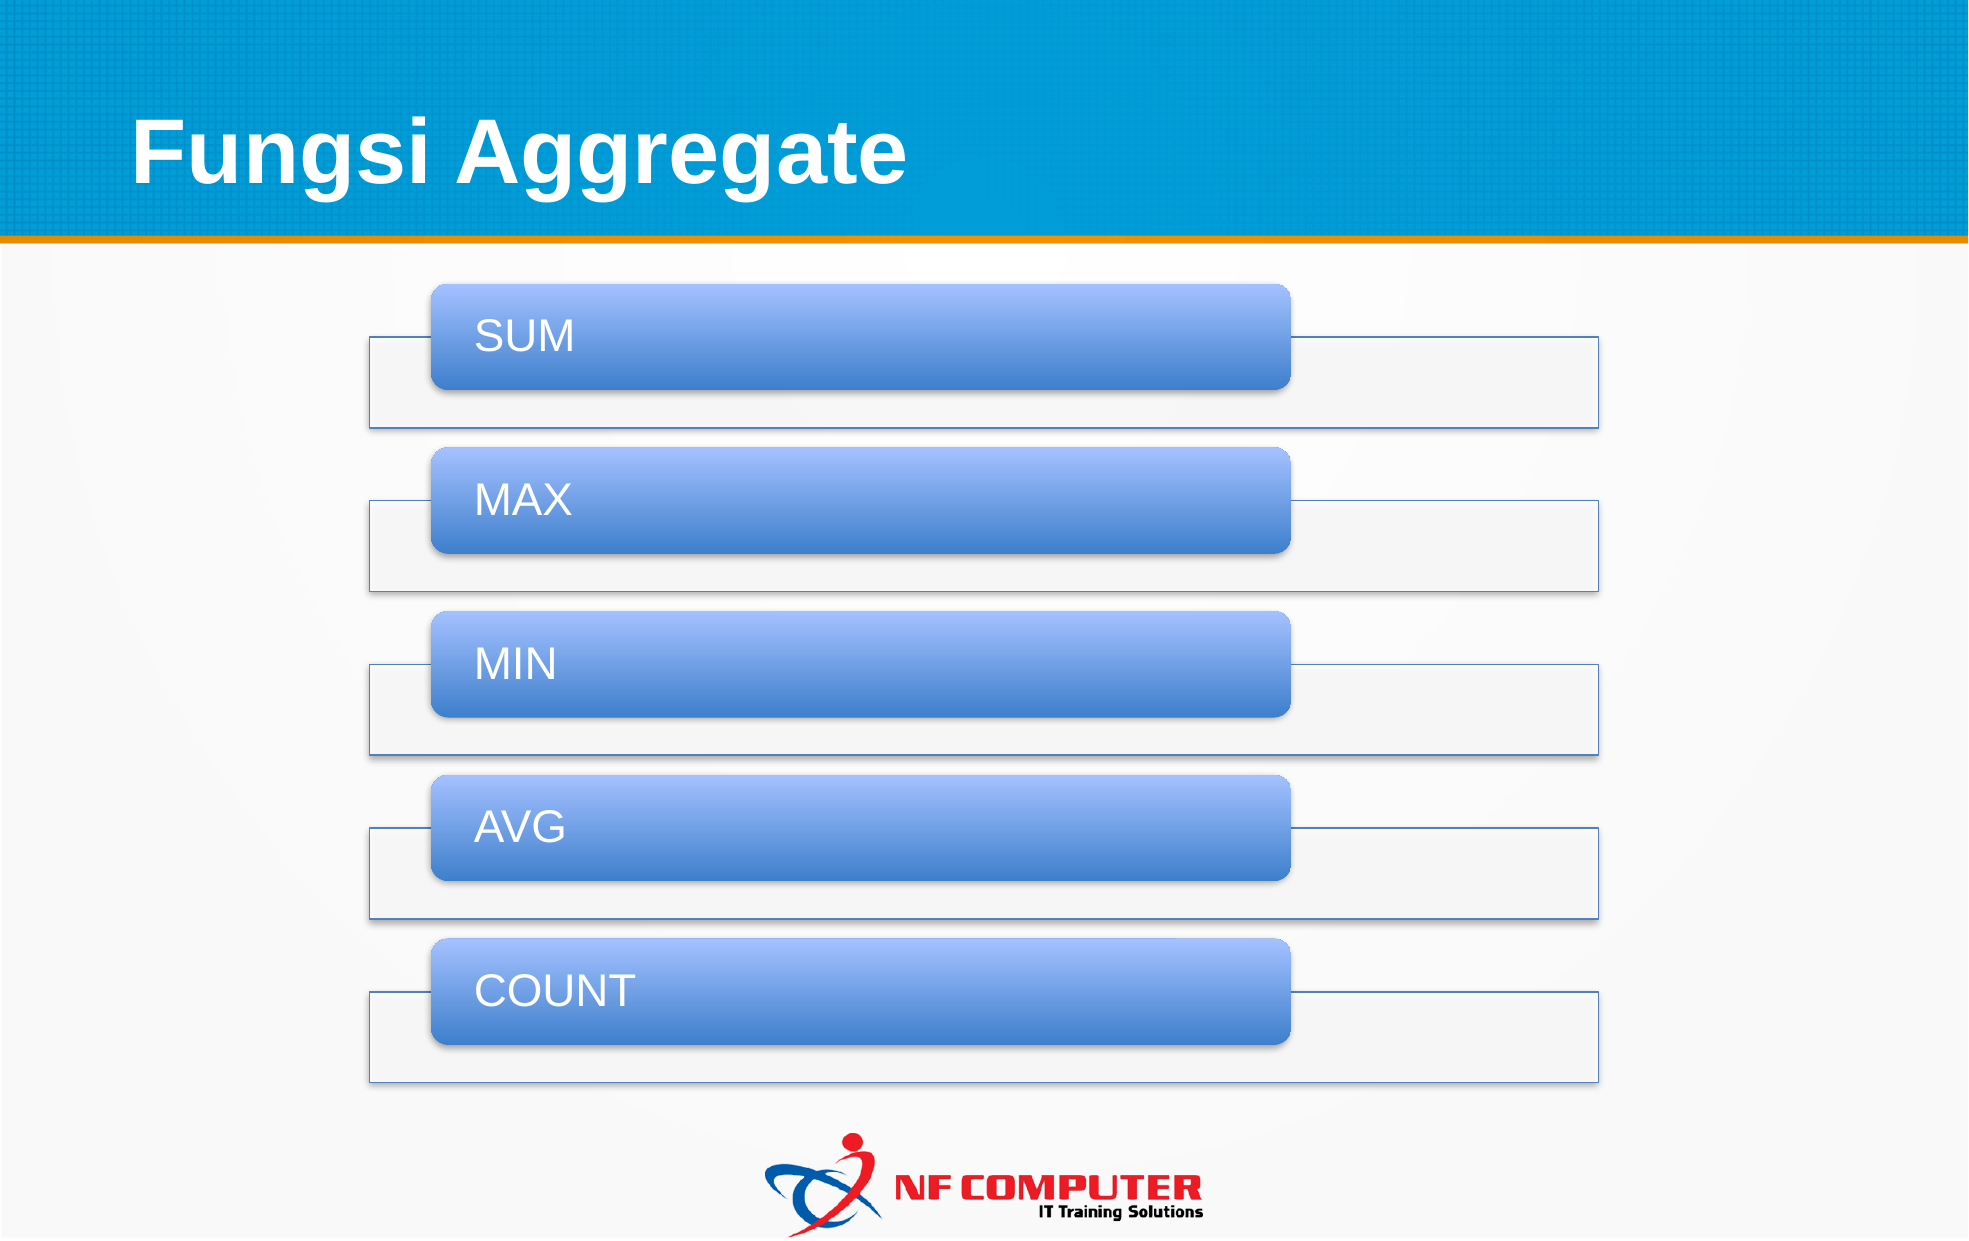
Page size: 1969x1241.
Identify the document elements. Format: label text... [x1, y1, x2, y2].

text_box Fungsi Aggregate [116, 93, 1026, 212]
picture [0, 236, 1969, 1241]
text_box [369, 271, 1599, 1095]
